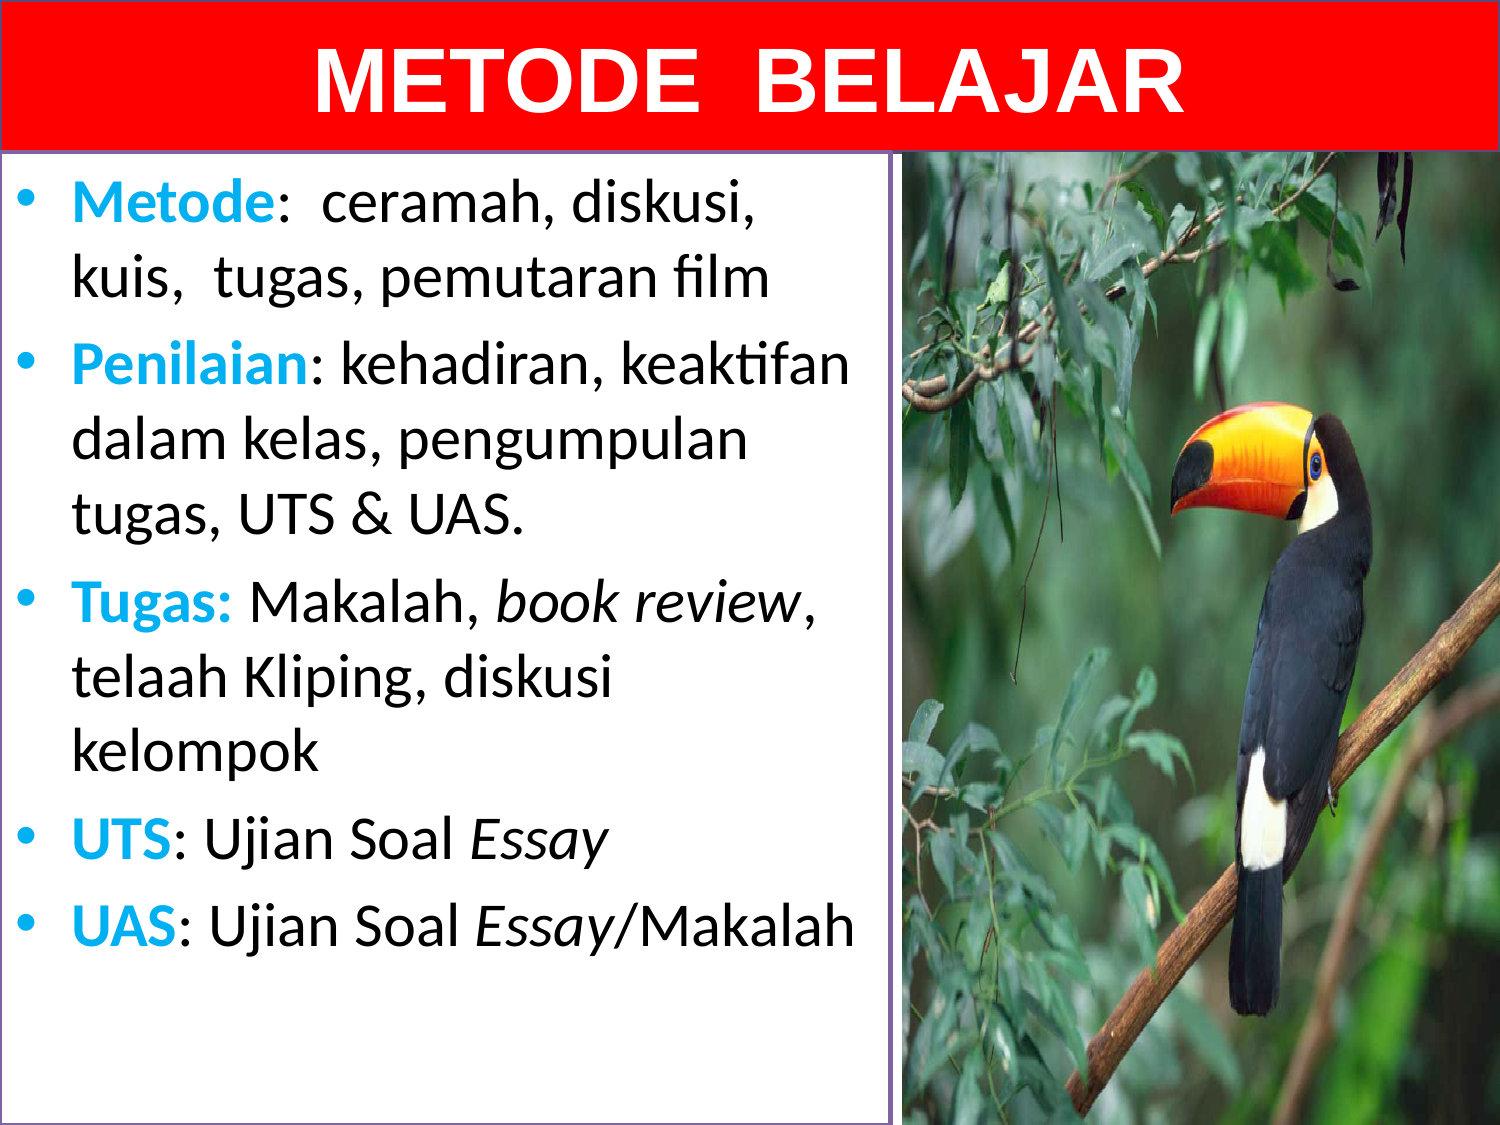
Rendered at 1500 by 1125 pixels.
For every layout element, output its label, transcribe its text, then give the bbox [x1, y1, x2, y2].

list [902, 152, 1500, 1125]
title METODE BELAJAR [0, 0, 1500, 154]
list Metode: ceramah, diskusi, kuis, tugas, pemutaran film Penilaian: kehadiran, keaktifan dalam kelas, pengumpulan tugas, UTS & UAS. Tugas: Makalah, book review, telaah Kliping, diskusi kelompok UTS: Ujian Soal Essay UAS: Ujian Soal Essay/Makalah [0, 150, 893, 1125]
